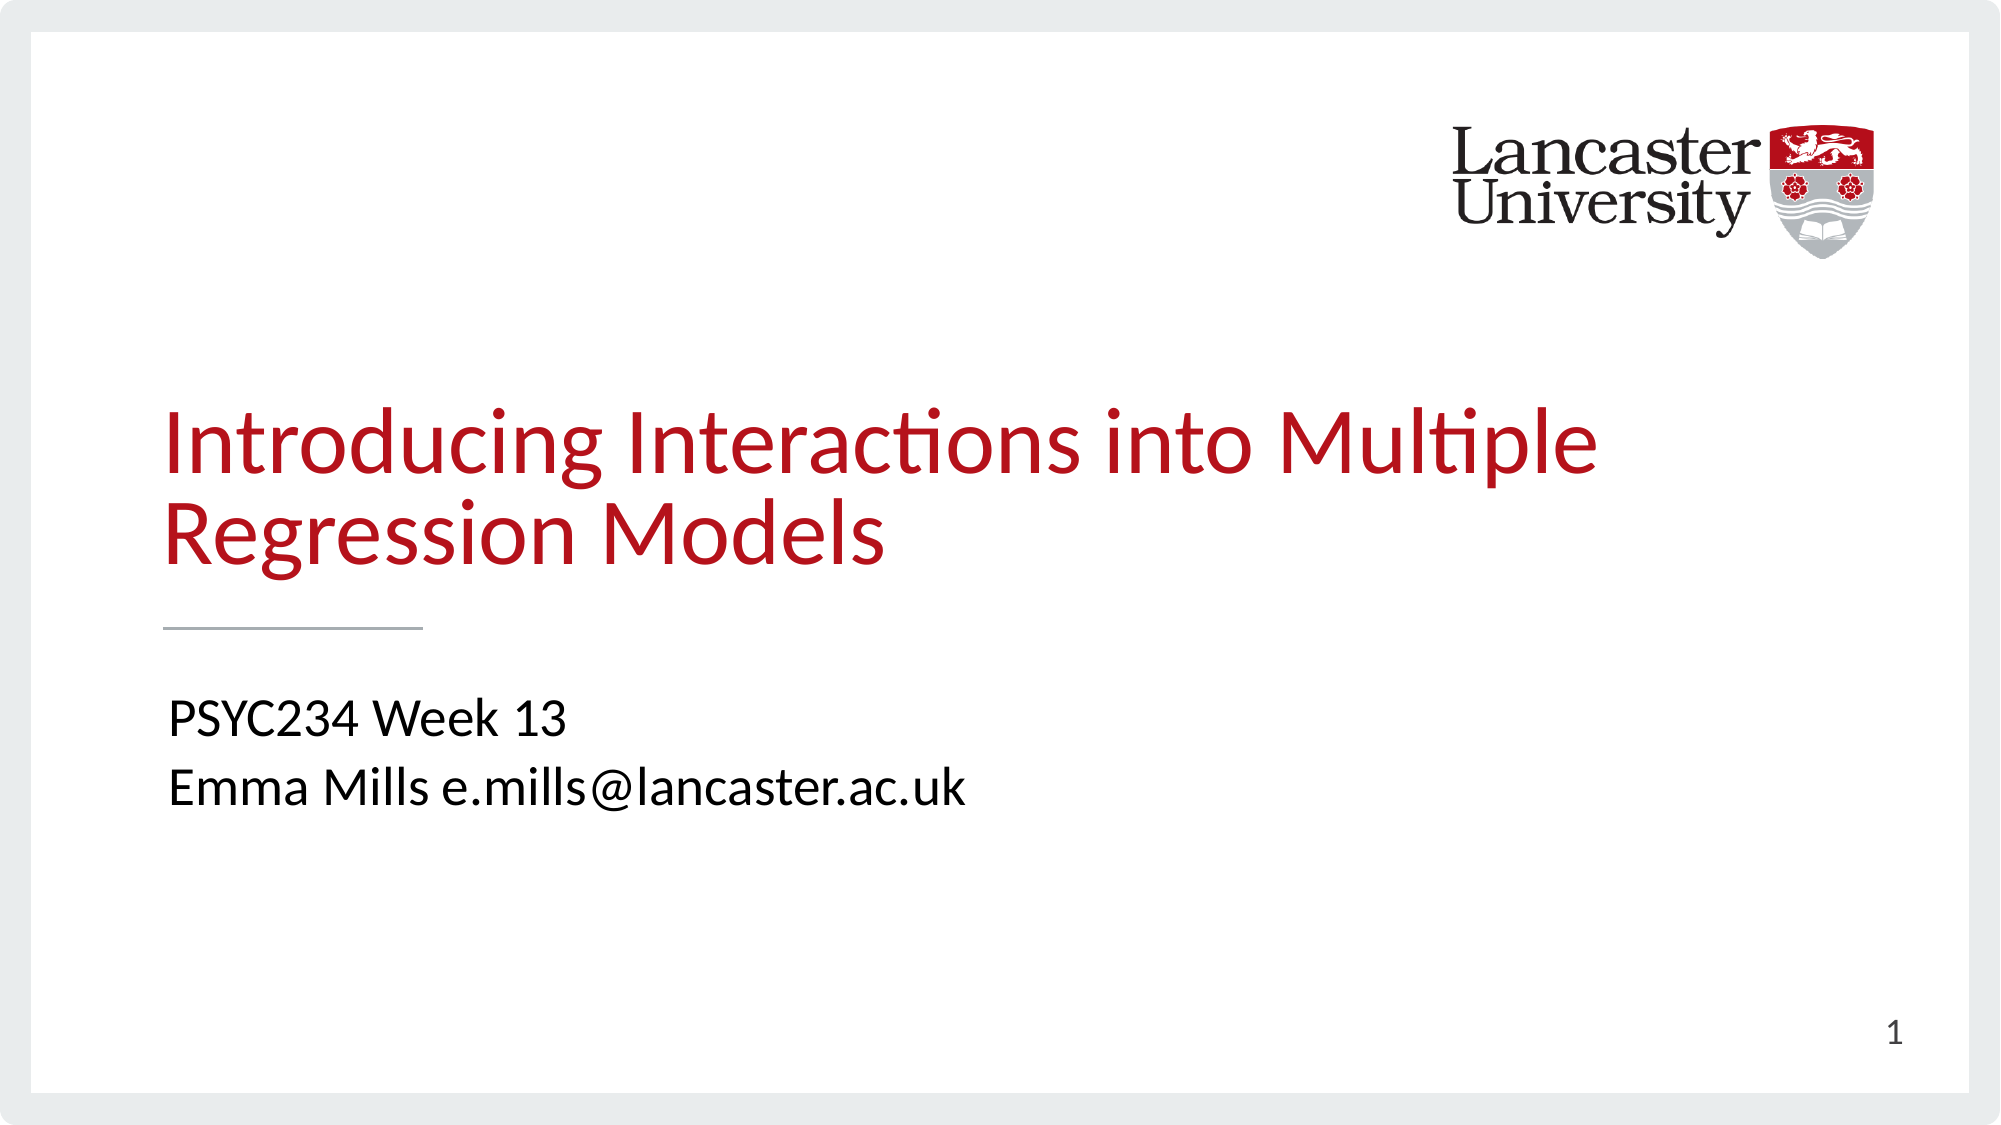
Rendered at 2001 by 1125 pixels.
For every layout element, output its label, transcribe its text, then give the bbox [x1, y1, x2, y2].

title Introducing Interactions into Multiple Regression Models [147, 361, 1648, 592]
subtitle PSYC234 Week 13 Emma Mills e.mills@lancaster.ac.uk [153, 681, 1654, 953]
slide_number 1 [1468, 999, 1919, 1060]
